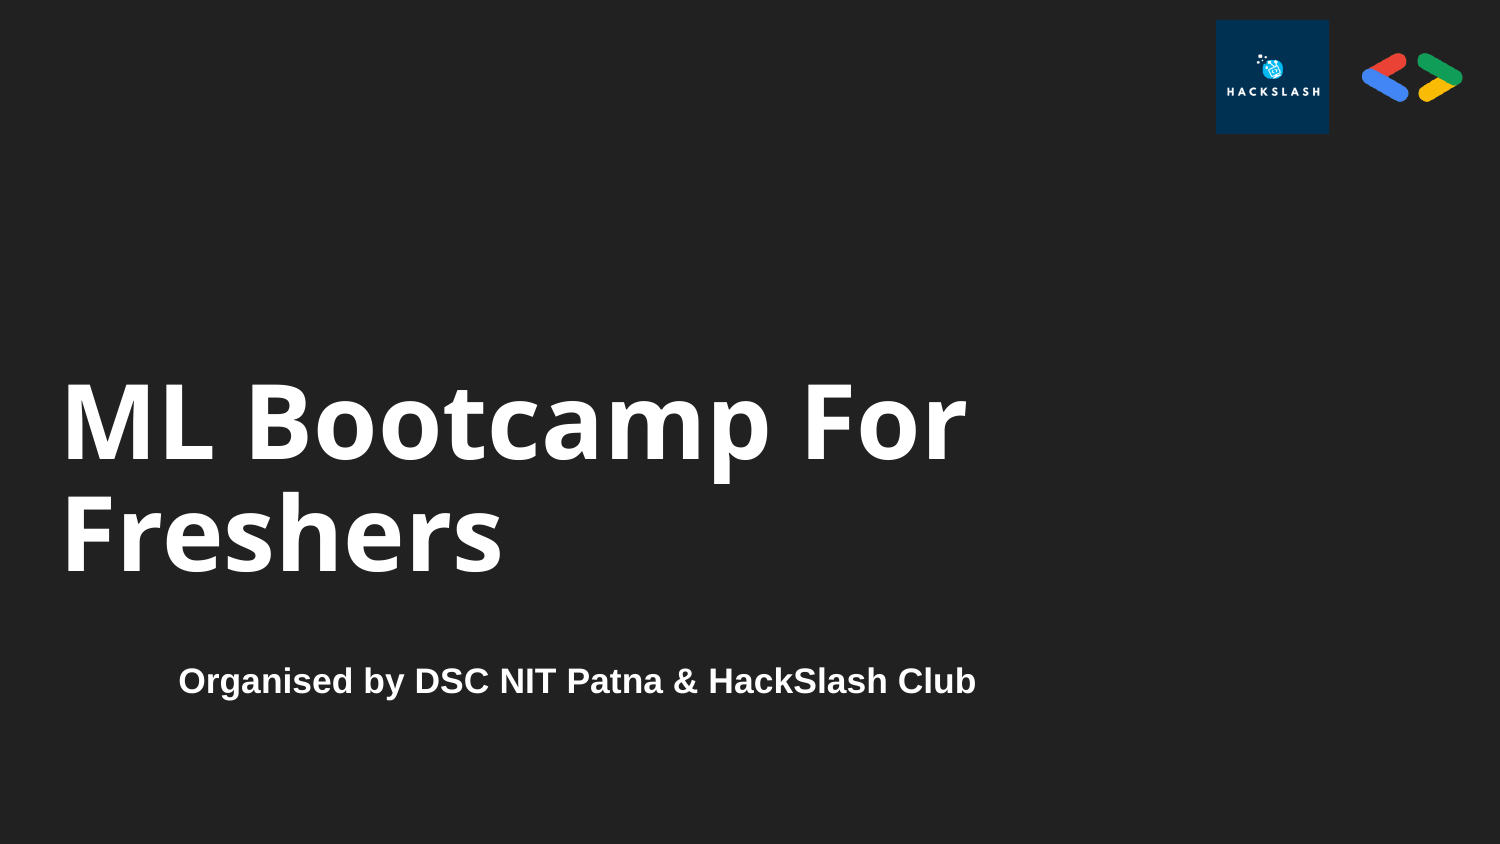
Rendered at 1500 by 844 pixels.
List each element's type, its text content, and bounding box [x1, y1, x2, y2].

text_box ML Bootcamp For Freshers [48, 409, 1421, 600]
picture [1216, 20, 1330, 134]
picture [1355, 20, 1469, 134]
text_box Organised by DSC NIT Patna & HackSlash Club [163, 643, 1182, 716]
